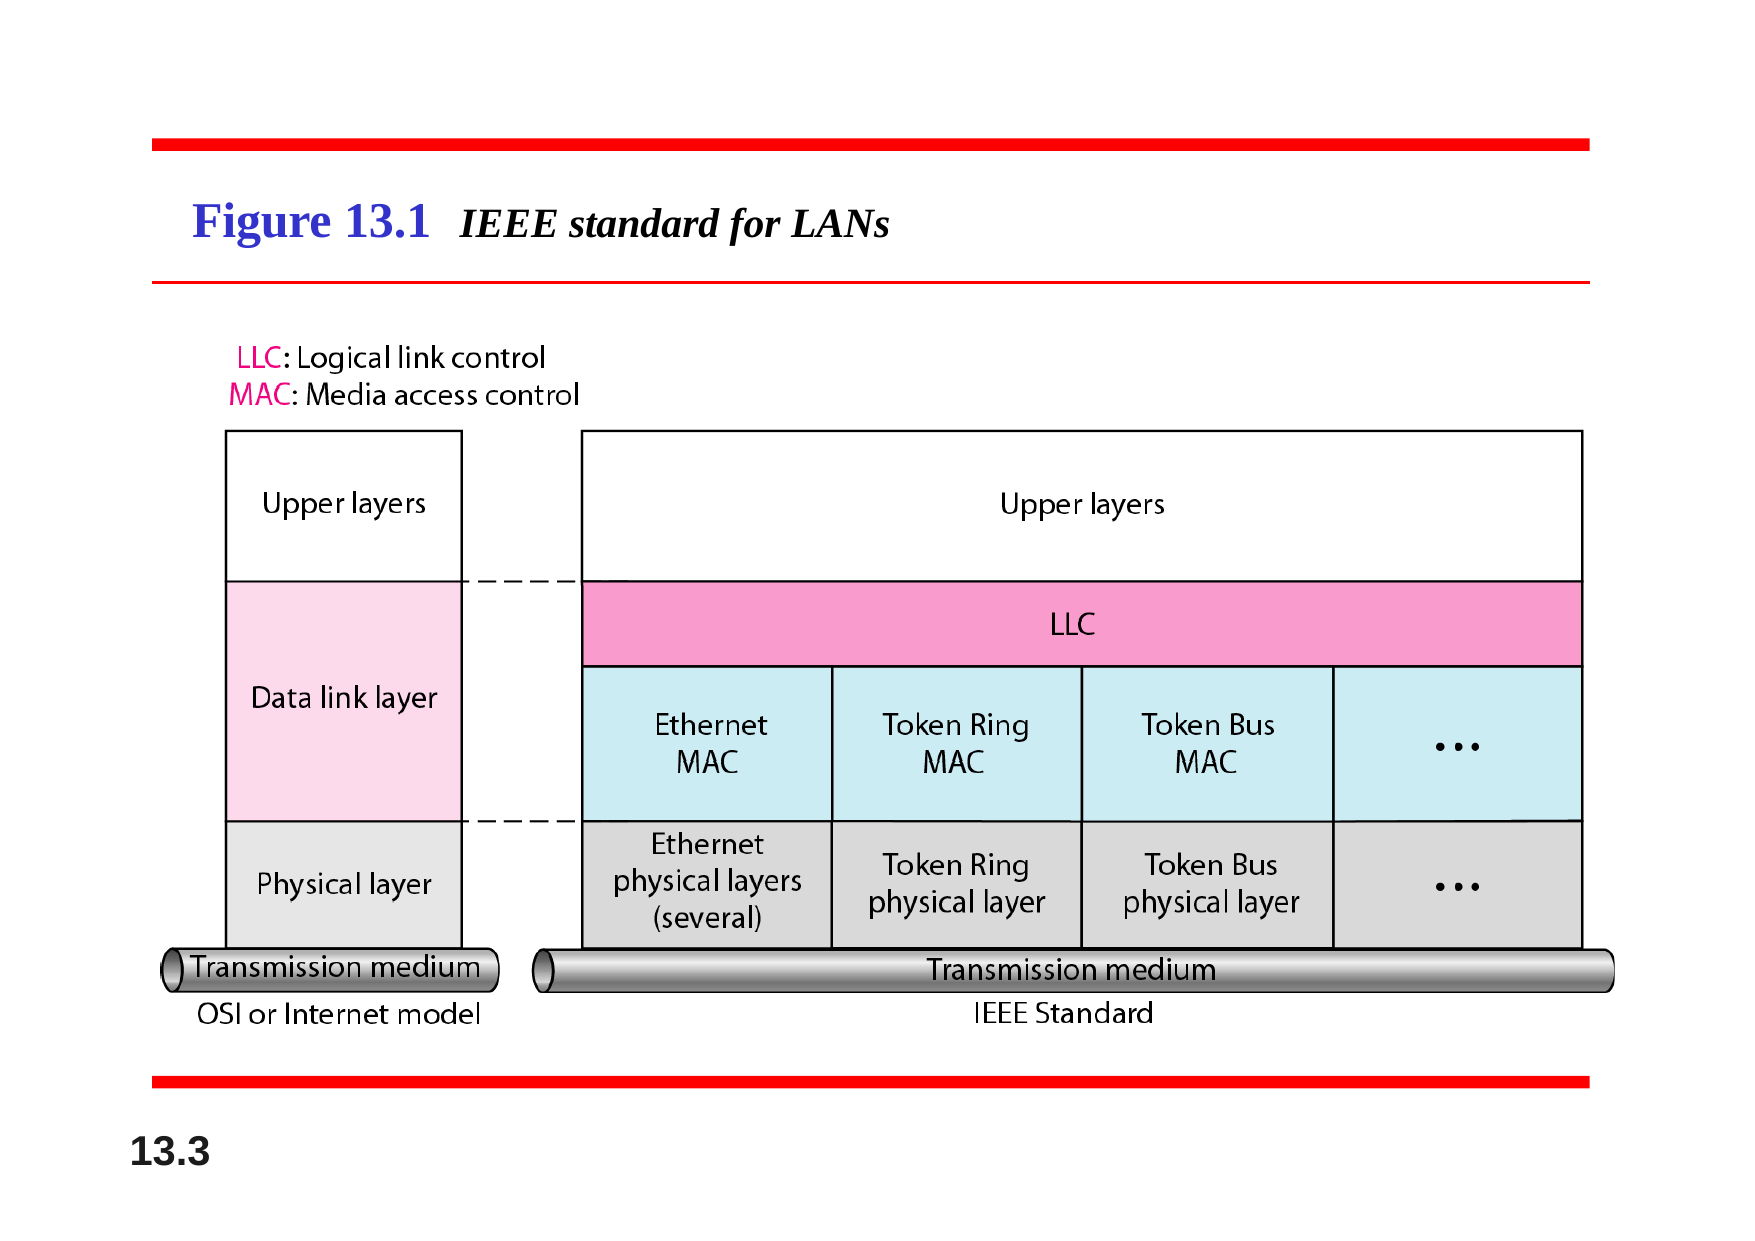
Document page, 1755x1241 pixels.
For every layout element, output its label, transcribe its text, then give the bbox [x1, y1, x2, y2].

title Figure 13.1 IEEE standard for LANs [190, 187, 891, 342]
text_box [160, 342, 1615, 1033]
text_box [152, 1075, 1590, 1089]
slide_number 13.2 [127, 1129, 238, 1241]
